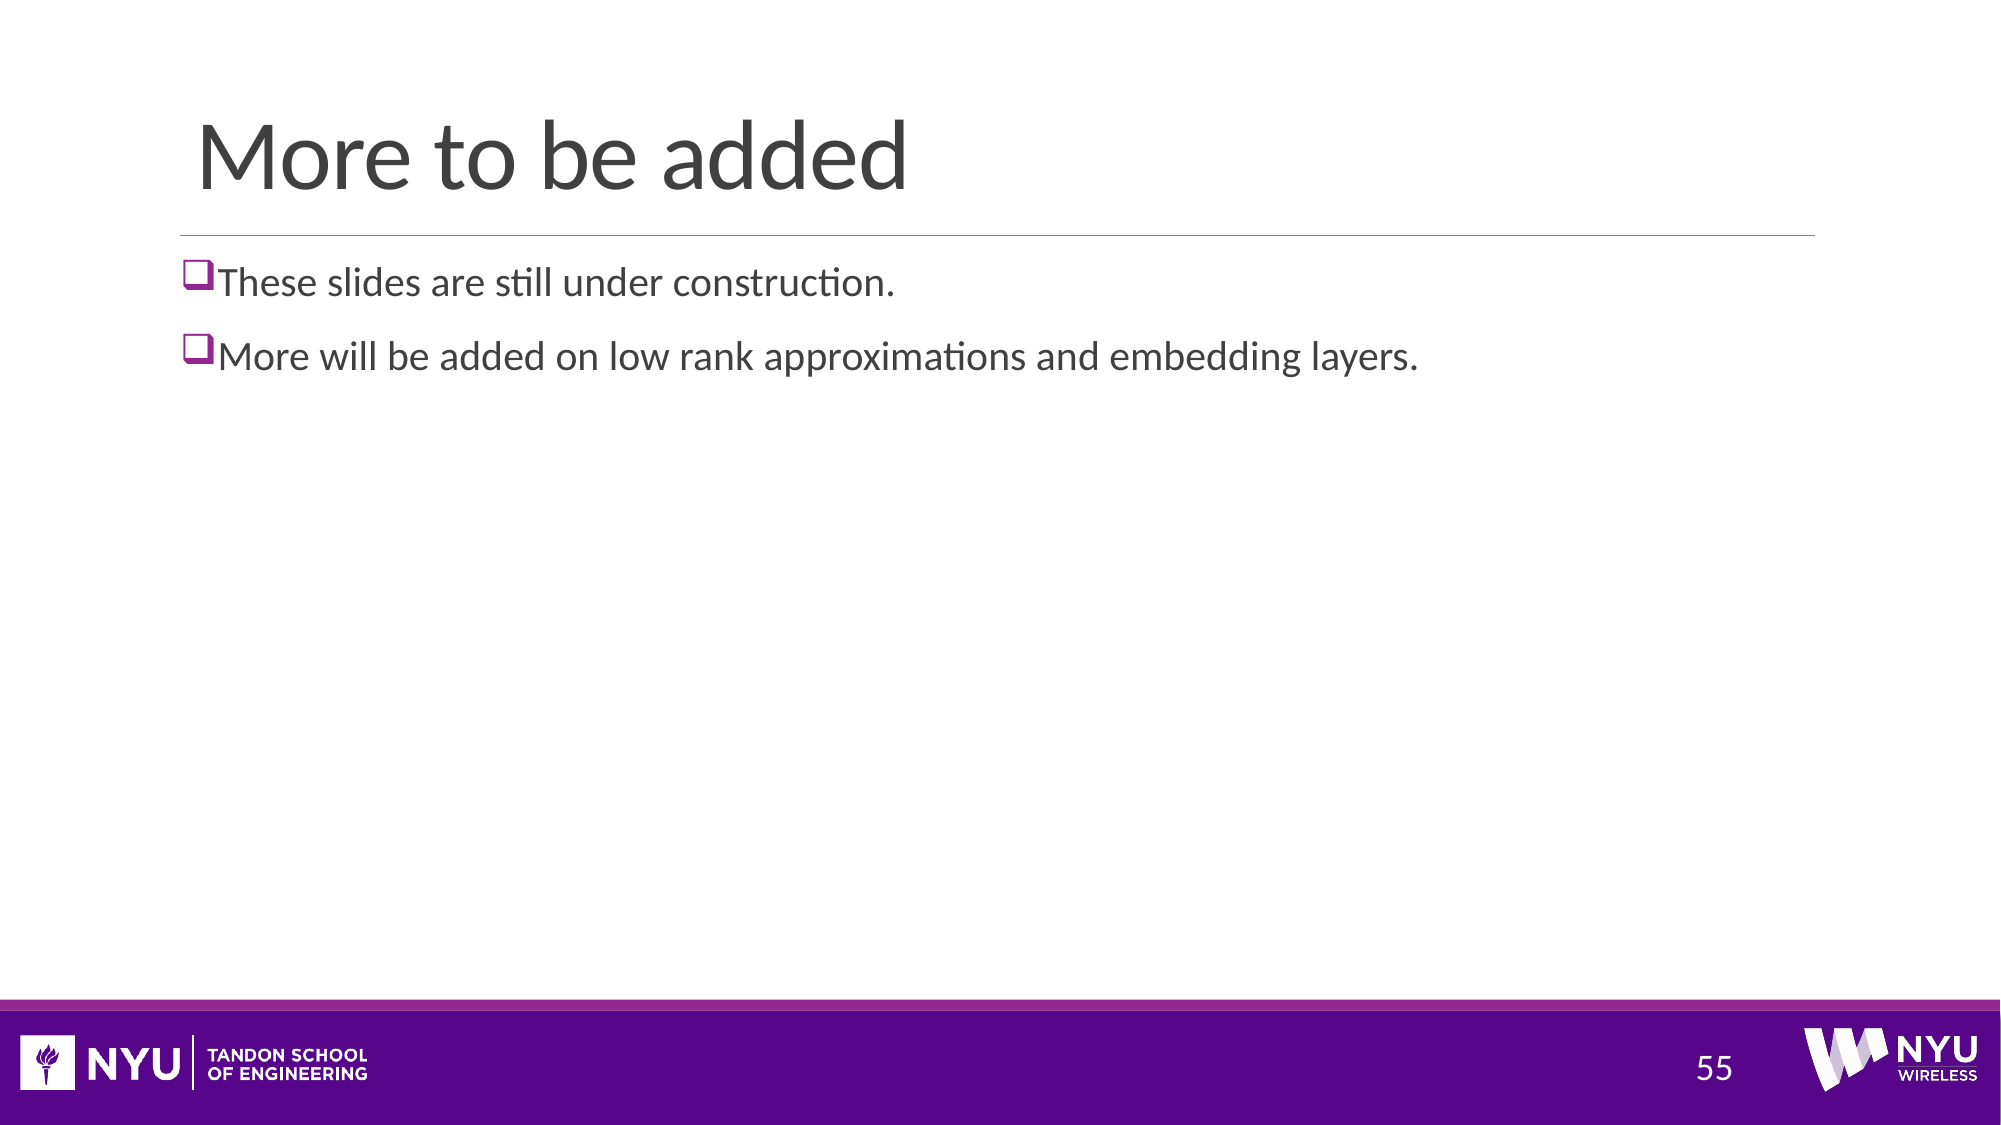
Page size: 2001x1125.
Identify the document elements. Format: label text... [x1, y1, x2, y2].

slide_number 55 [1533, 1035, 1749, 1096]
title More to be added [180, 47, 1830, 218]
list These slides are still under construction. More will be added on low rank approximations and embedding layers. [180, 252, 1830, 963]
